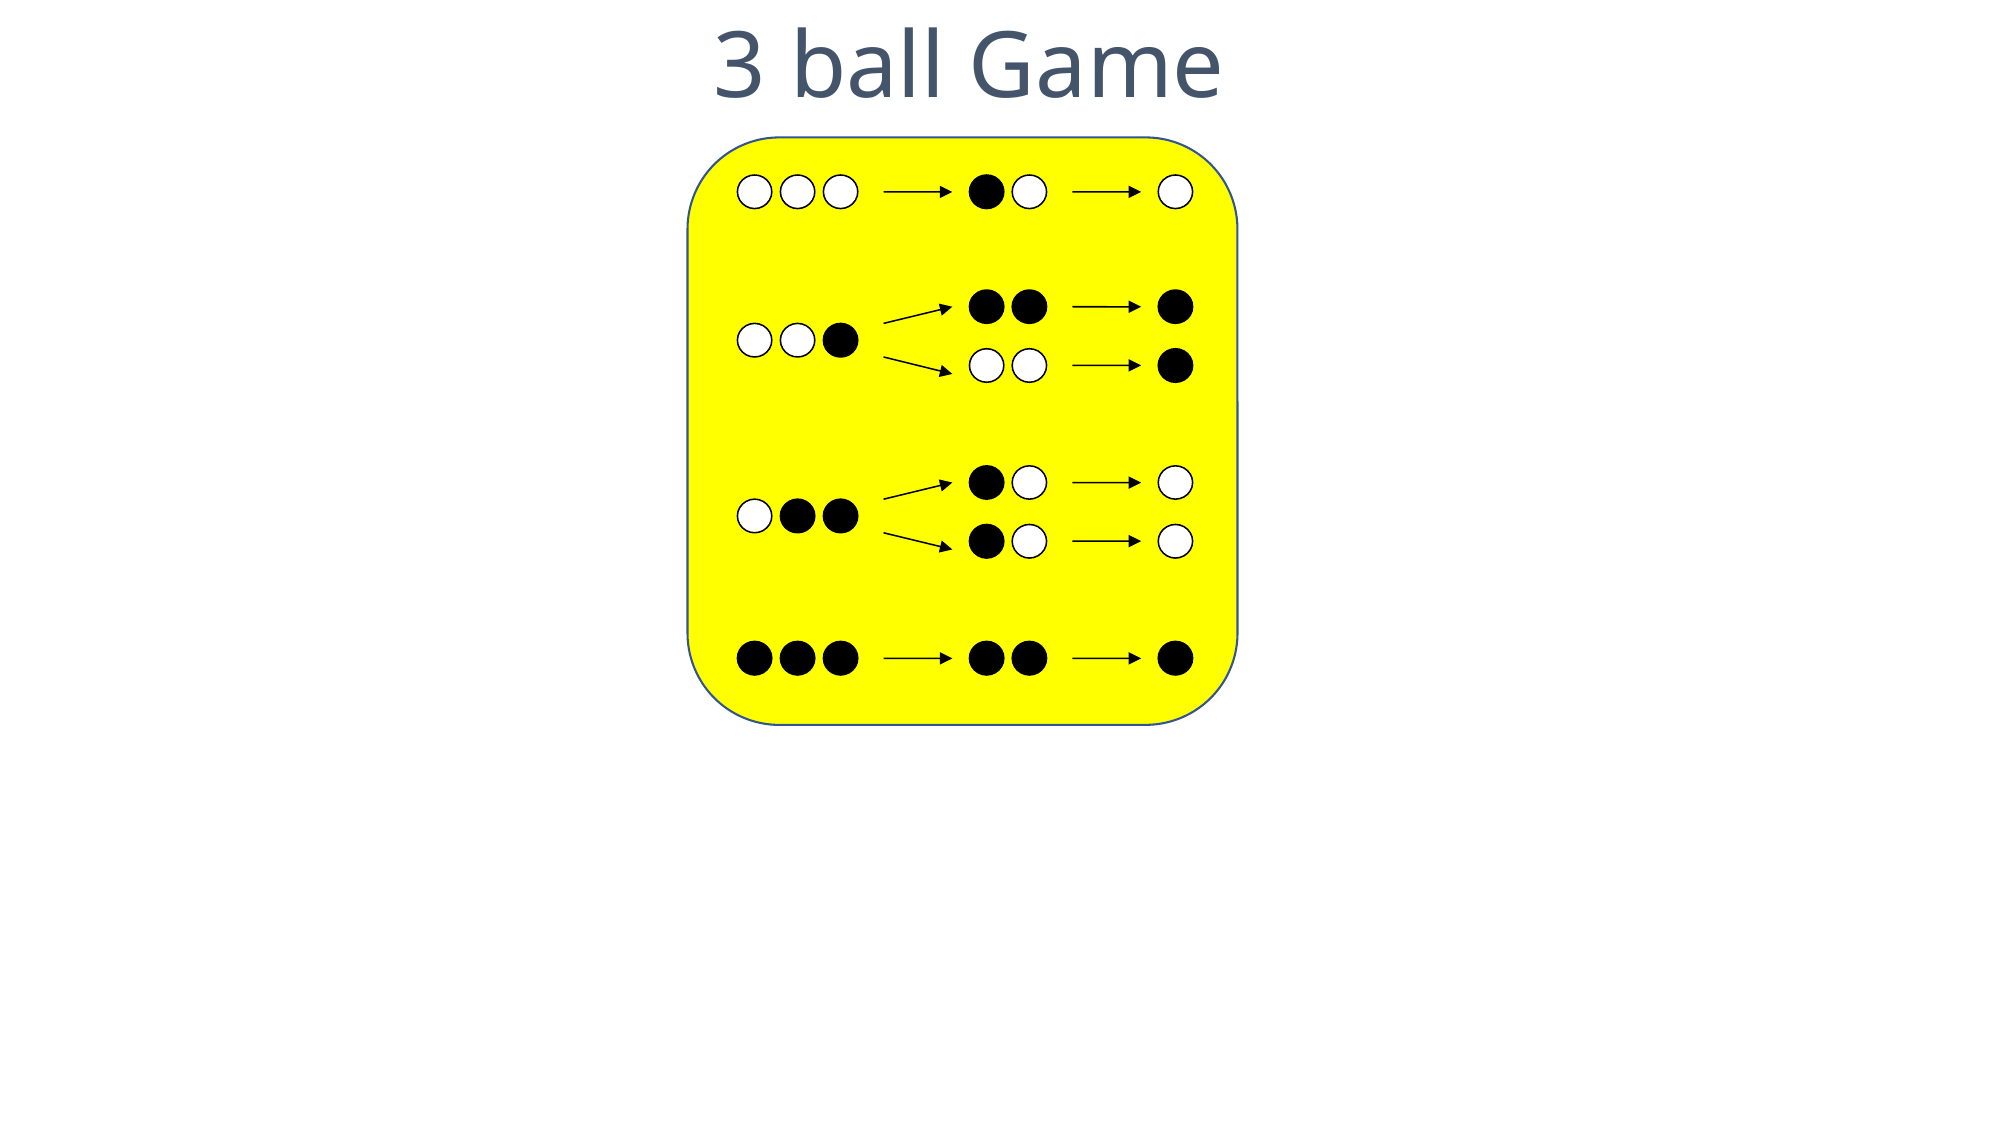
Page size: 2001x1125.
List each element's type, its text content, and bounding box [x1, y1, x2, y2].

text_box [1072, 185, 1142, 199]
text_box [823, 323, 858, 357]
text_box [1012, 348, 1047, 383]
text_box [1072, 652, 1142, 665]
text_box [686, 136, 1239, 726]
text_box [737, 323, 772, 357]
text_box [823, 174, 858, 209]
text_box [1072, 300, 1142, 313]
text_box [780, 641, 815, 676]
text_box [883, 185, 953, 199]
text_box [969, 524, 1004, 559]
text_box [1158, 174, 1193, 209]
text_box [780, 499, 815, 533]
text_box [1072, 534, 1142, 548]
text_box [883, 479, 953, 500]
text_box 3 ball Game [294, 0, 1645, 135]
text_box [969, 348, 1004, 383]
text_box [1012, 290, 1047, 324]
text_box [969, 290, 1004, 324]
text_box [1072, 359, 1142, 372]
text_box [823, 641, 858, 676]
text_box [1012, 641, 1047, 676]
text_box [883, 652, 953, 665]
text_box [780, 174, 815, 209]
text_box [1158, 290, 1193, 324]
text_box [1158, 465, 1193, 500]
text_box [1012, 465, 1047, 500]
text_box [1072, 476, 1142, 489]
text_box [737, 641, 772, 676]
text_box [969, 465, 1004, 500]
text_box [969, 641, 1004, 676]
text_box [1012, 174, 1047, 209]
text_box [969, 174, 1004, 209]
text_box [883, 356, 953, 378]
text_box [737, 499, 772, 533]
text_box [1158, 641, 1193, 676]
text_box [823, 499, 858, 533]
text_box [780, 323, 815, 357]
text_box [737, 174, 772, 209]
text_box [883, 303, 953, 324]
text_box [1012, 524, 1047, 559]
text_box [1158, 524, 1193, 559]
text_box [883, 532, 953, 553]
text_box [1158, 348, 1193, 383]
